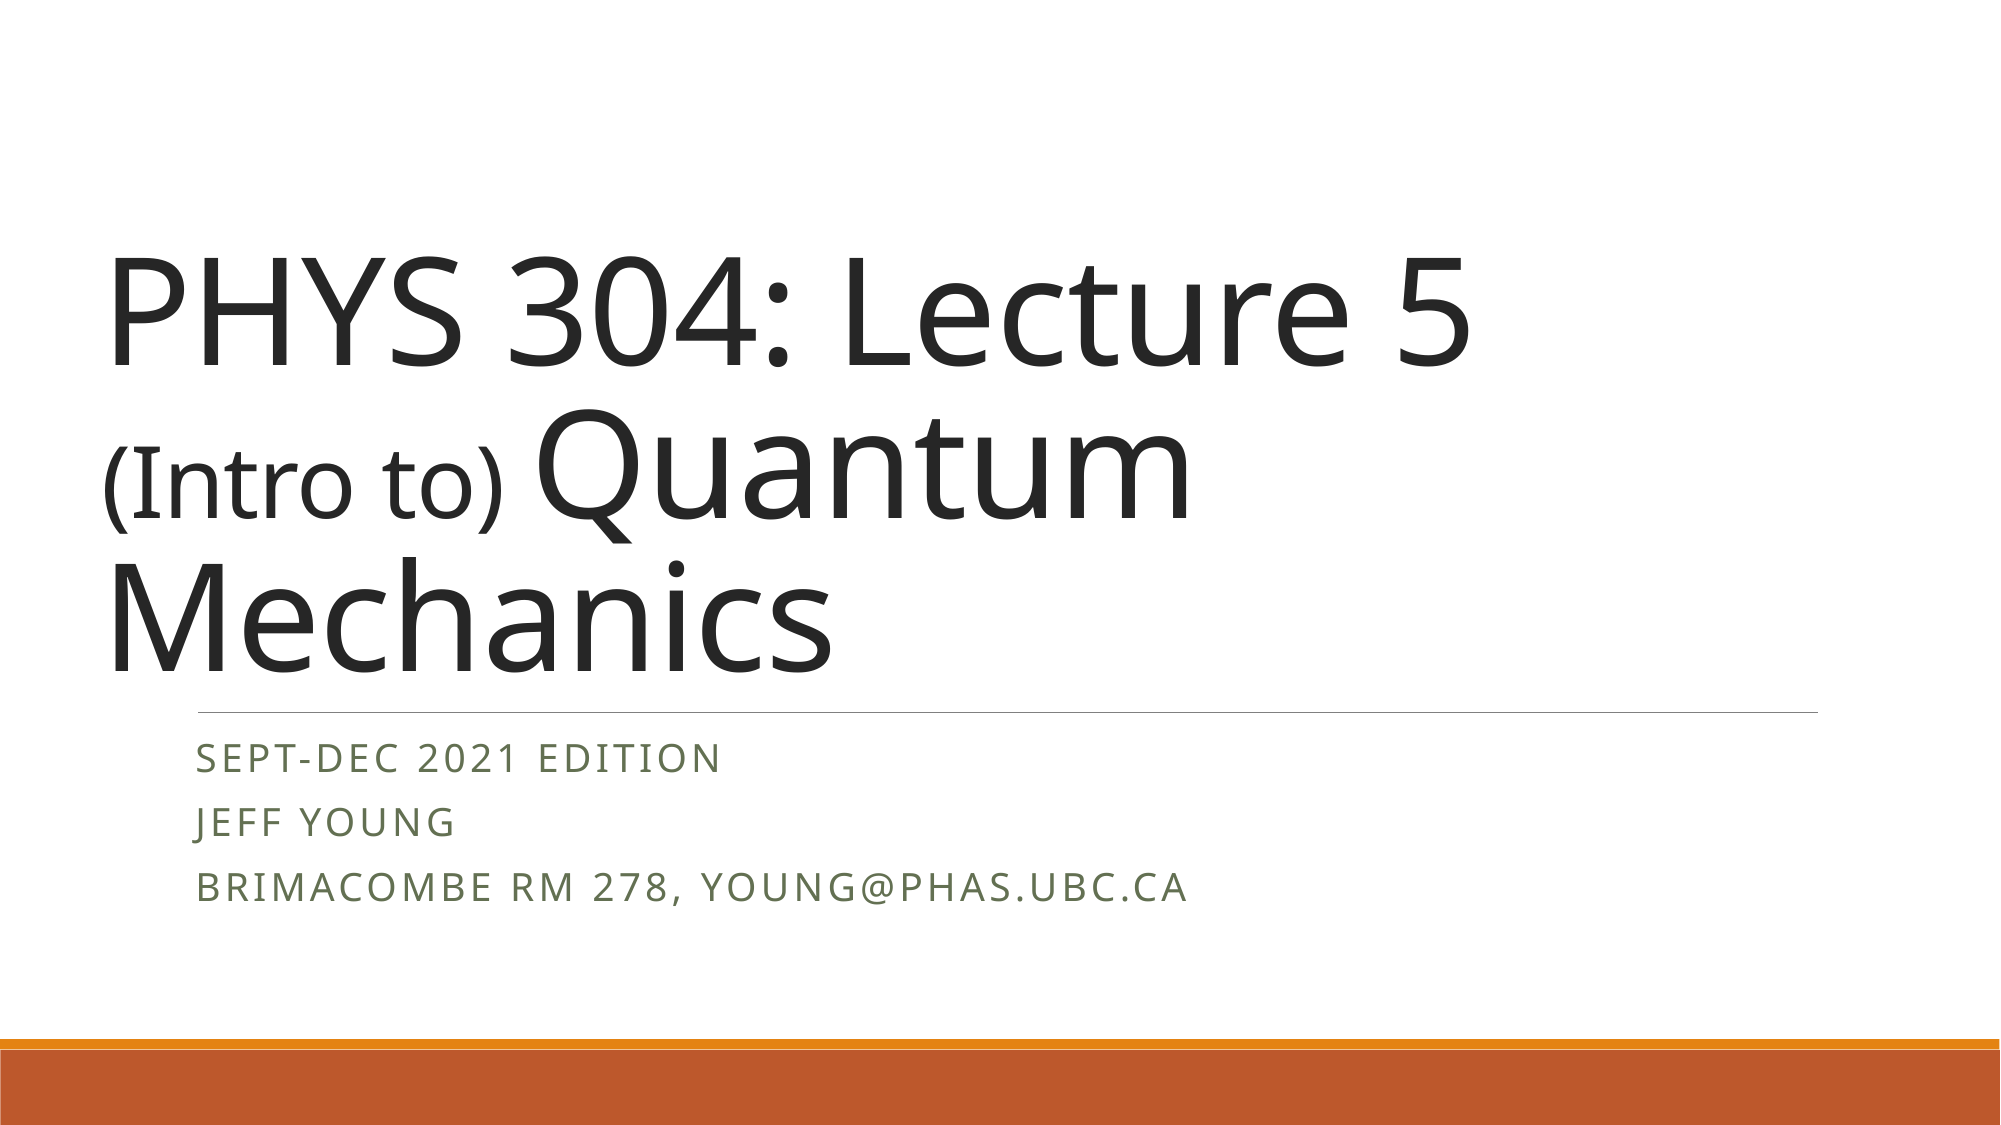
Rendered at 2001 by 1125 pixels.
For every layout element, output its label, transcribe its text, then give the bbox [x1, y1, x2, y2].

title PHYS 304: Lecture 5 (Intro to) Quantum Mechanics [86, 124, 1875, 710]
subtitle Sept-Dec 2021 Edition Jeff Young brimacombe Rm 278, young@phas.ubc.ca [180, 730, 1831, 919]
